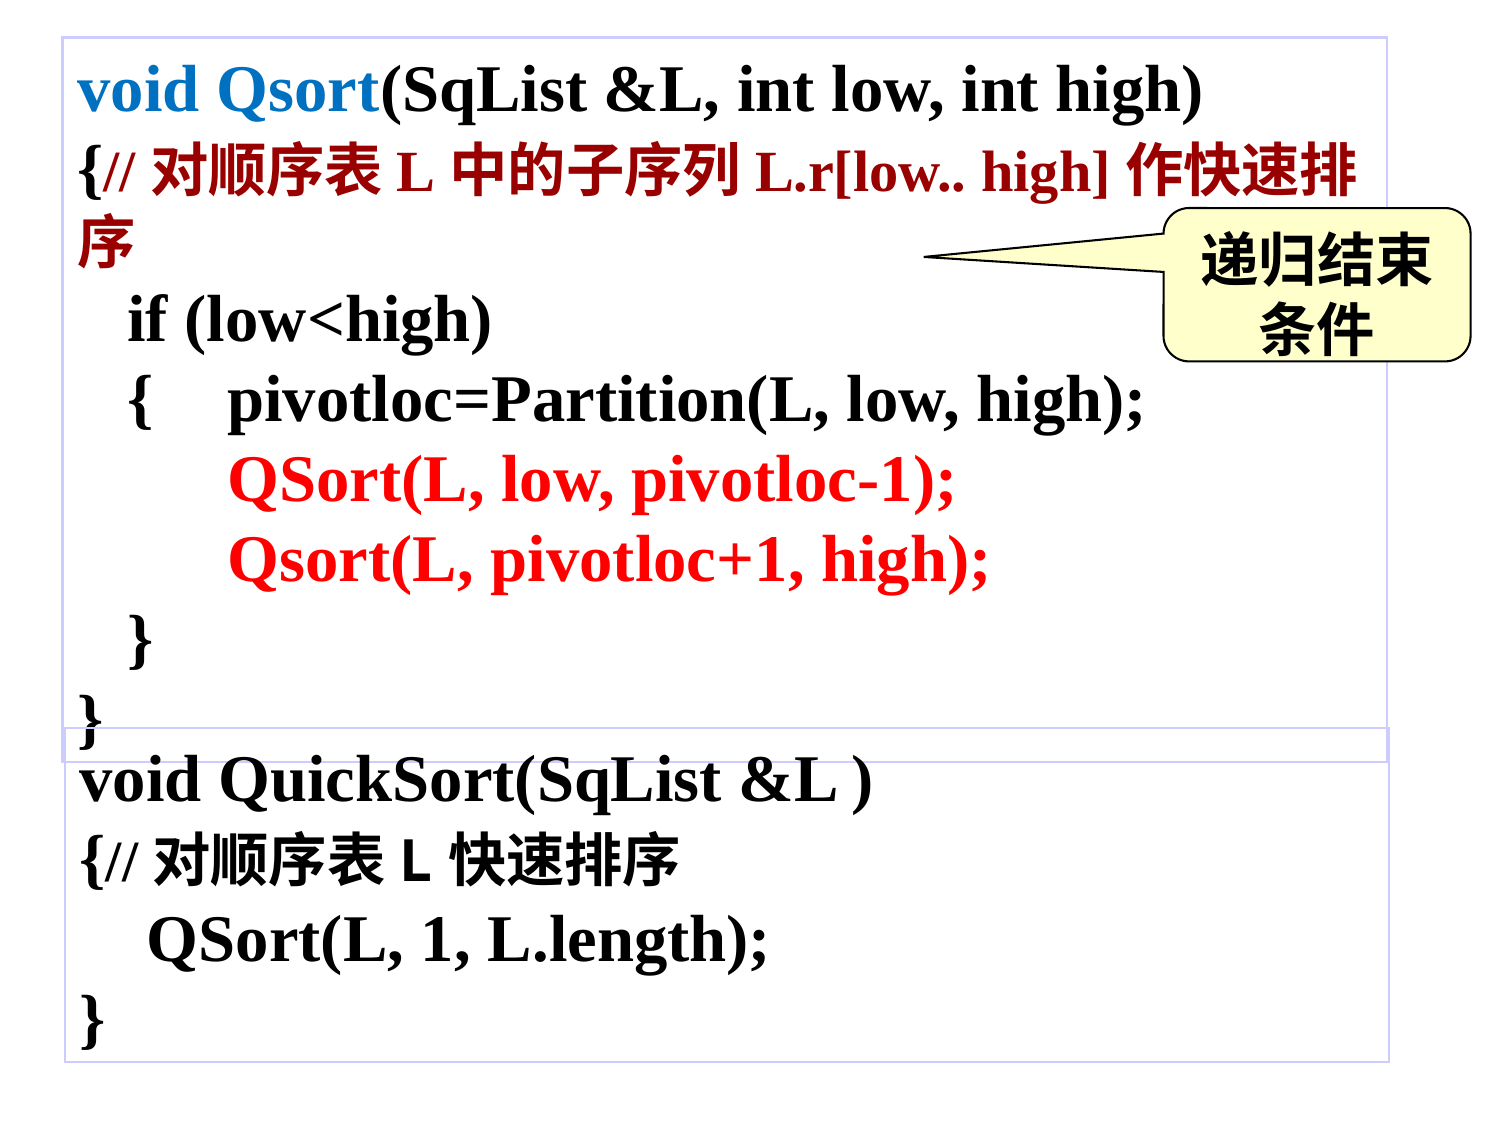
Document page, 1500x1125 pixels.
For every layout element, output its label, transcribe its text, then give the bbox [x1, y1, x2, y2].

text_box 递归结束条件 [923, 207, 1471, 362]
text_box void Qsort(SqList &L, int low, int high) {//对顺序表L中的子序列L.r[low.. high]作快速排序 if (low<high) { pivotloc=Partition(L, low, high); QSort(L, low, pivotloc-1); Qsort(L, pivotloc+1, high); } } [62, 37, 1388, 762]
text_box void QuickSort(SqList &L ) {//对顺序表L快速排序 QSort(L, 1, L.length); } [64, 727, 1390, 1063]
